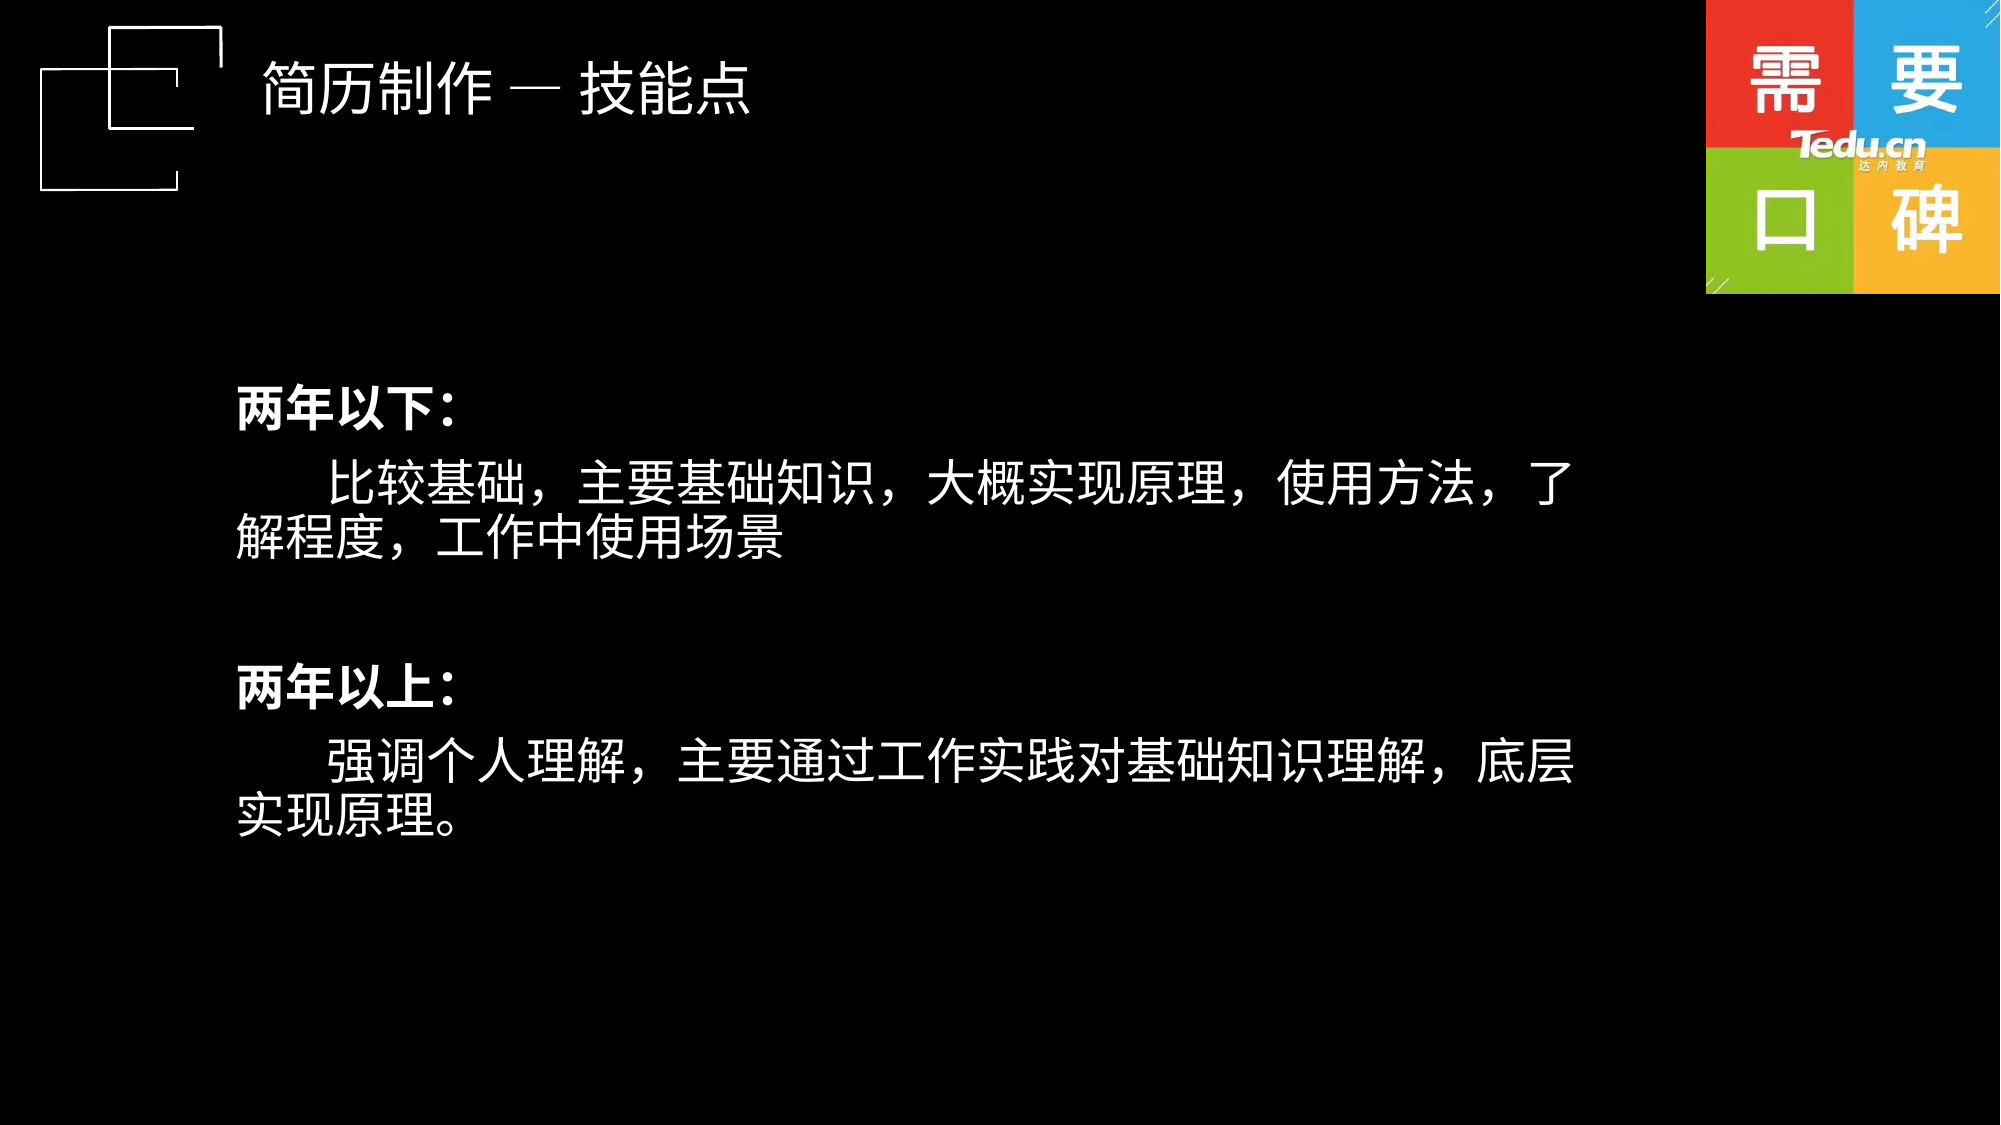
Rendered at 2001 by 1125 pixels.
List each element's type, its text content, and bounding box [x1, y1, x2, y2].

text_box 简历制作 — 技能点 [246, 44, 889, 130]
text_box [108, 26, 222, 130]
picture [1706, 0, 2000, 294]
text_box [40, 68, 178, 192]
text_box 两年以下： 比较基础，主要基础知识，大概实现原理，使用方法，了解程度，工作中使用场景 两年以上： 强调个人理解，主要通过工作实践对基础知识理解，底层实现原理。 [220, 375, 1640, 997]
